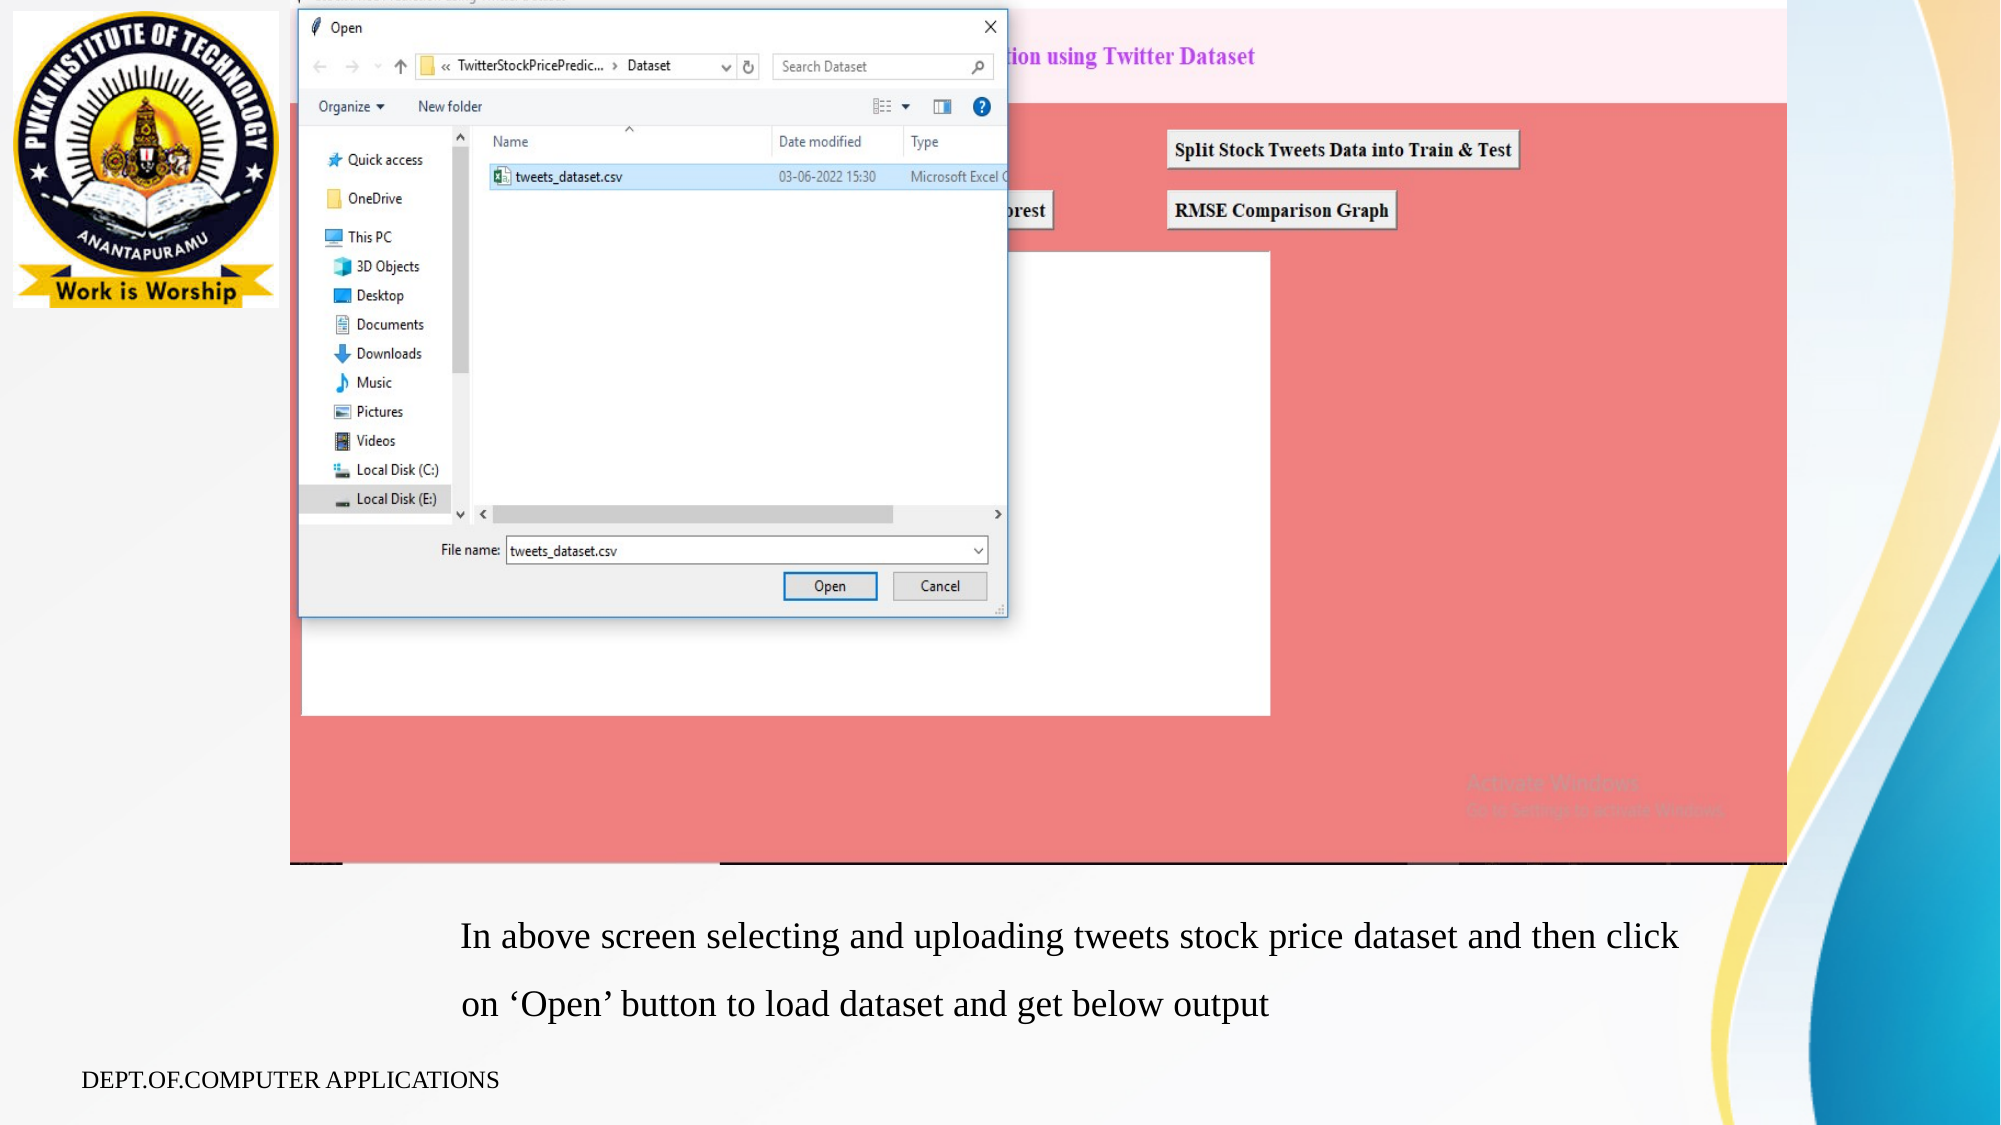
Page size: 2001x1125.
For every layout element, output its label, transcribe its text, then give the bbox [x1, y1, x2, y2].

text_box In above screen selecting and uploading tweets stock price dataset and then click on ‘Open’ button to load dataset and get below output [437, 879, 1822, 1032]
picture [0, 0, 2001, 1125]
text_box DEPT.OF.COMPUTER APPLICATIONS [66, 1055, 809, 1101]
